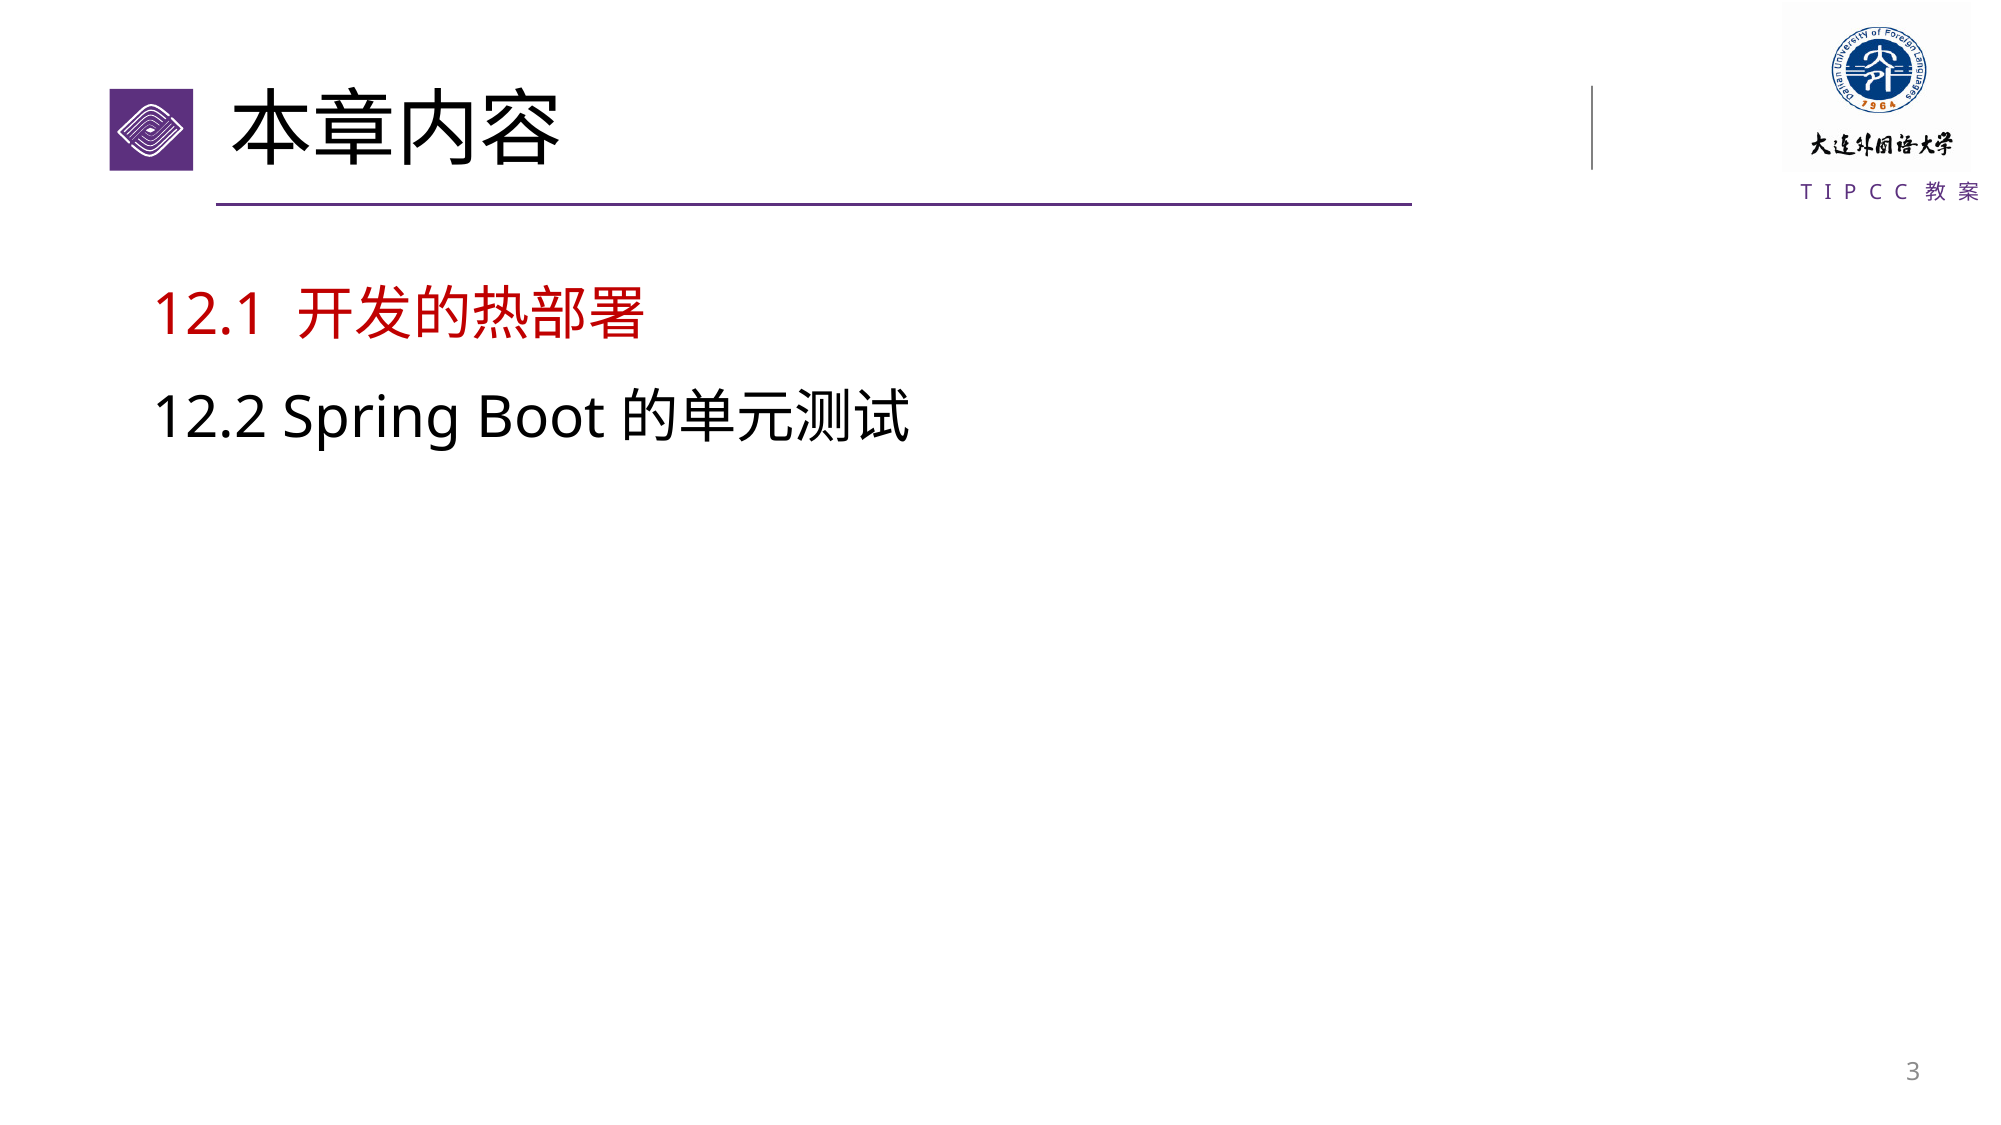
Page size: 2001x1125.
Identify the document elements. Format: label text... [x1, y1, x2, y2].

picture [1782, 2, 1971, 172]
slide_number 2 [1485, 1042, 1936, 1103]
title 本章内容 [214, 59, 1564, 205]
list 12.1 开发的热部署 12.2 Spring Boot的单元测试 [137, 247, 1863, 1001]
